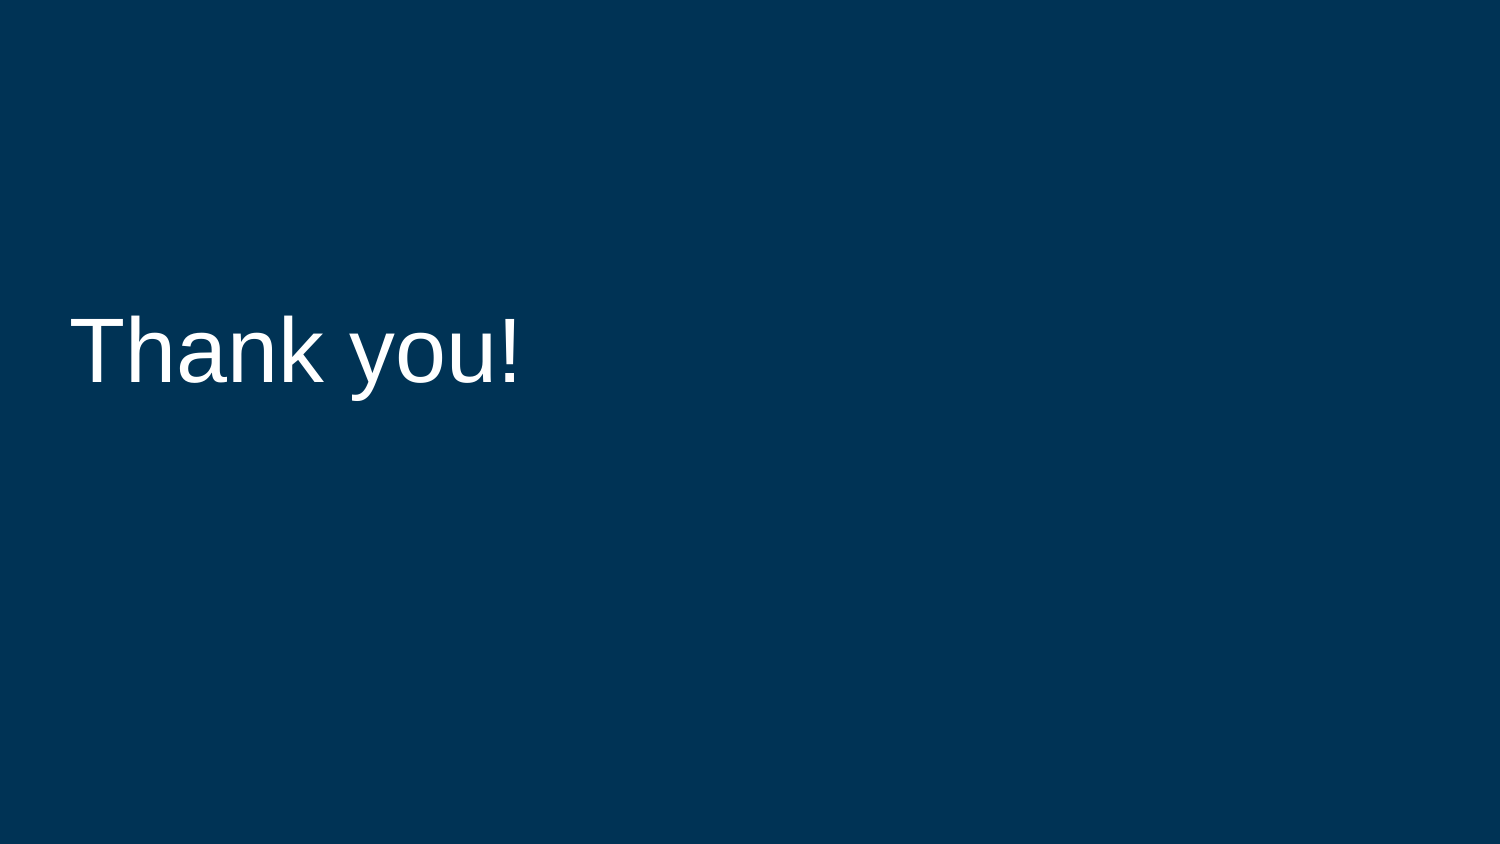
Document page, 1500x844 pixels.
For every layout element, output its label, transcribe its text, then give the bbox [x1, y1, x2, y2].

title Thank you! [69, 290, 1250, 400]
